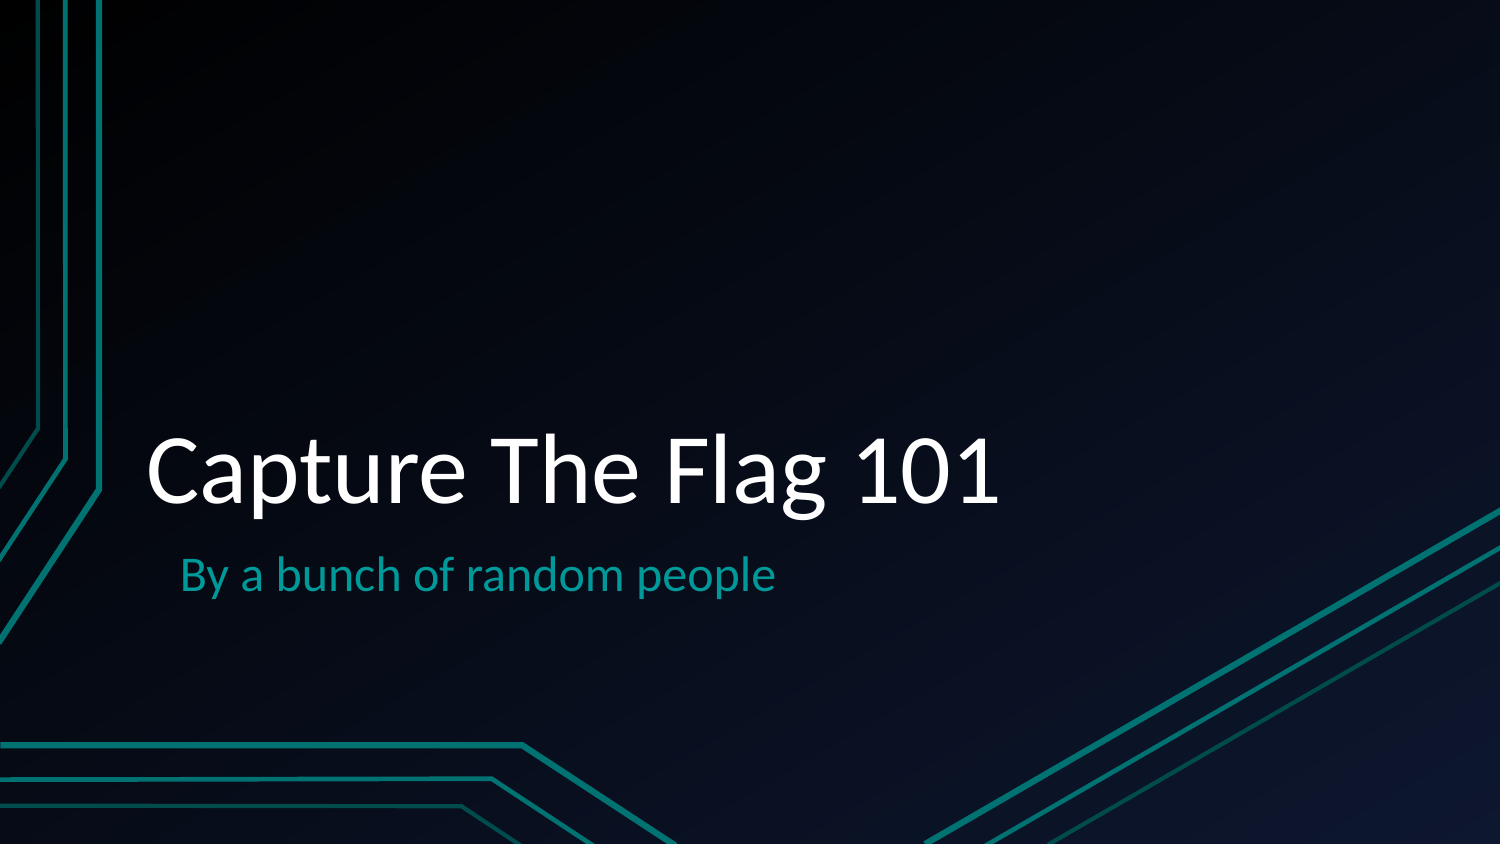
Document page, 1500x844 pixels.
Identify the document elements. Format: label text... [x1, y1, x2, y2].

title Capture The Flag 101 [135, 298, 1395, 537]
subtitle By a bunch of random people [168, 536, 1244, 753]
